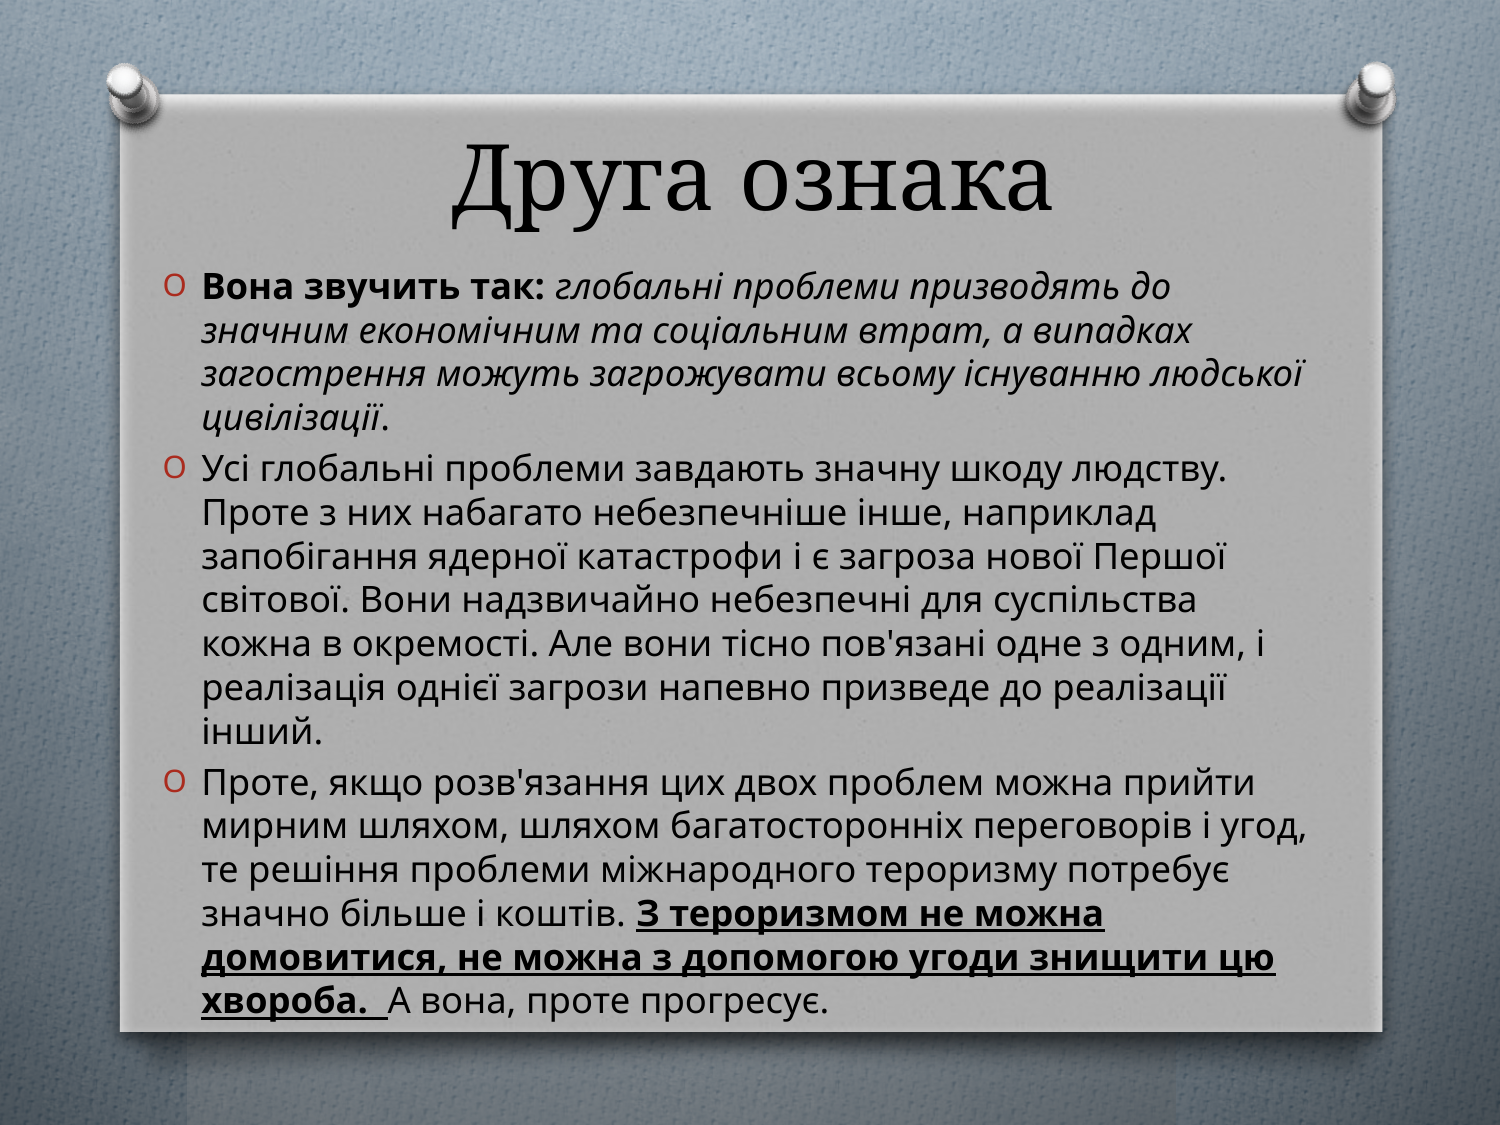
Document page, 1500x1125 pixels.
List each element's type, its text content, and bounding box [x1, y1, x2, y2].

list Вона звучить так: глобальні проблеми призводять до значним економічним та соціальним втрат, а випадках загострення можуть загрожувати всьому існуванню людської цивілізації. Усі глобальні проблеми завдають значну шкоду людству. Проте з них набагато небезпечніше інше, наприклад запобігання ядерної катастрофи і є загроза нової Першої світової. Вони надзвичайно небезпечні для суспільства кожна в окремості. Але вони тісно пов'язані одне з одним, і реалізація однієї загрози напевно призведе до реалізації інший. Проте, якщо розв'язання цих двох проблем можна прийти мирним шляхом, шляхом багатосторонніх переговорів і угод, те решіння проблеми міжнародного тероризму потребує значно більше і коштів. З тероризмом не можна домовитися, не можна з допомогою угоди знищити цю хвороба. А вона, проте прогресує. [147, 255, 1329, 1035]
title Друга ознака [183, 101, 1326, 247]
picture [1317, 35, 1439, 156]
picture [75, 29, 198, 153]
